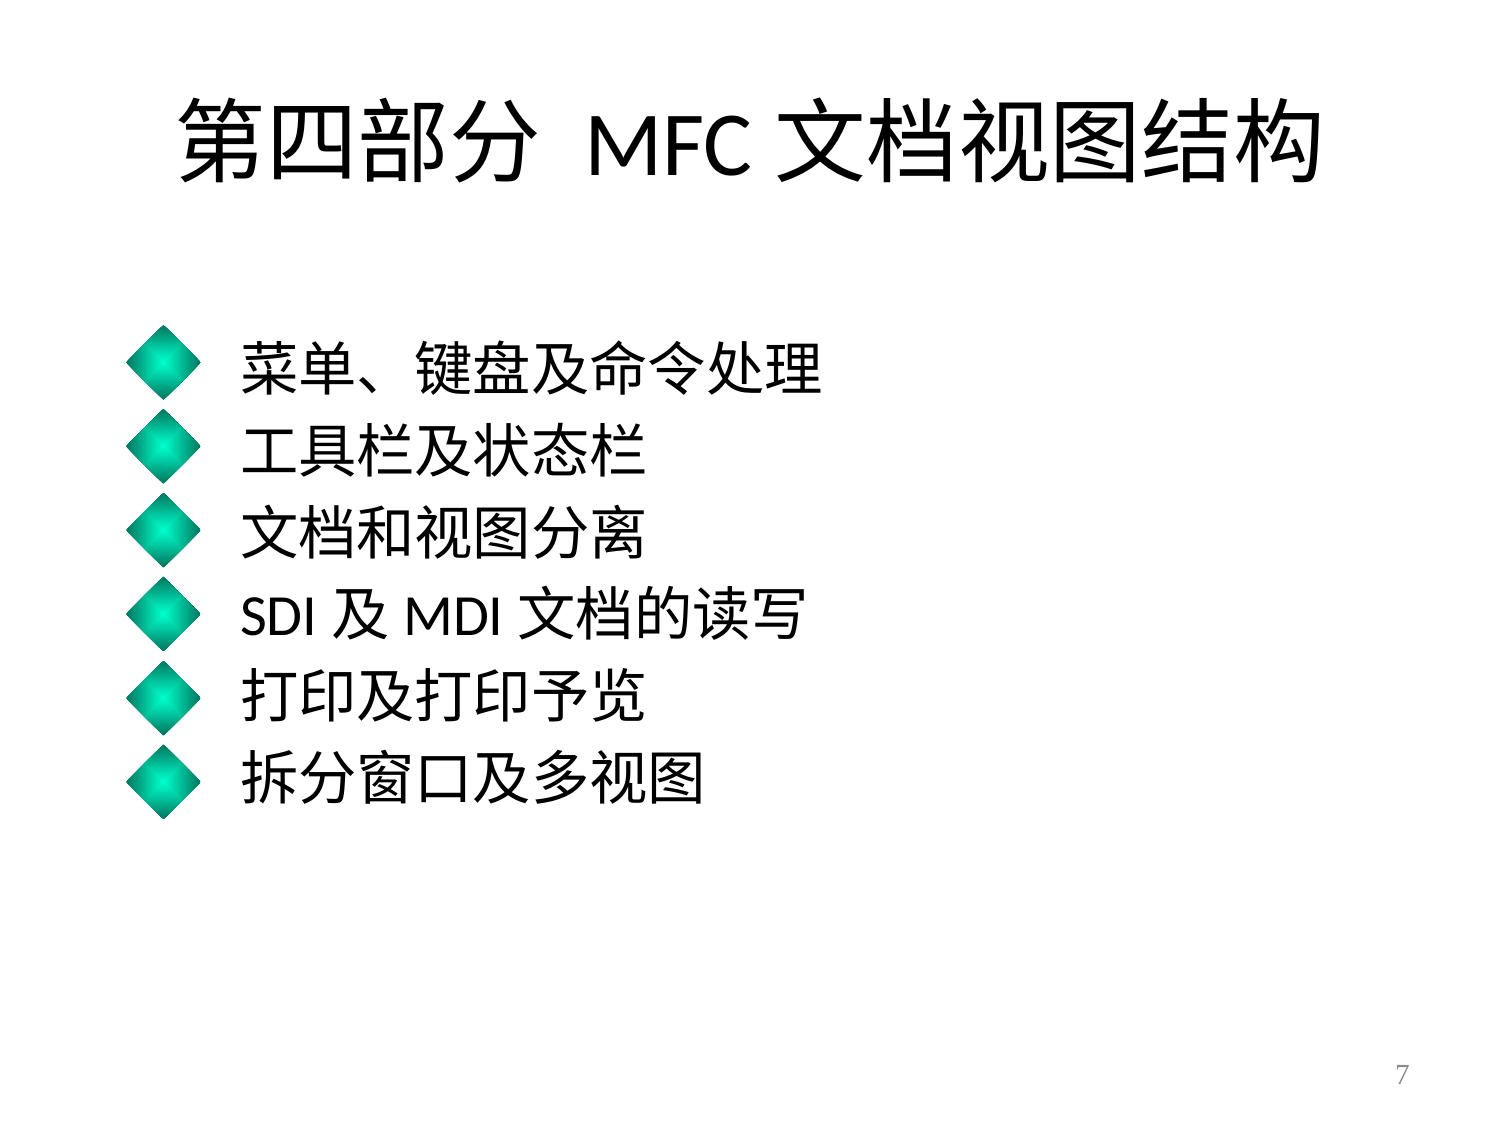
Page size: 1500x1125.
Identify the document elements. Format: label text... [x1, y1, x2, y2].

text_box [125, 408, 201, 484]
text_box [125, 576, 201, 652]
title 第四部分 MFC文档视图结构 [75, 45, 1425, 233]
text_box [125, 324, 201, 400]
text_box [125, 492, 201, 568]
slide_number 7 [1074, 1042, 1425, 1103]
list 菜单、键盘及命令处理 工具栏及状态栏 文档和视图分离 SDI及MDI文档的读写 打印及打印予览 拆分窗口及多视图 [225, 324, 1500, 1000]
text_box [125, 660, 201, 736]
text_box [125, 744, 201, 820]
